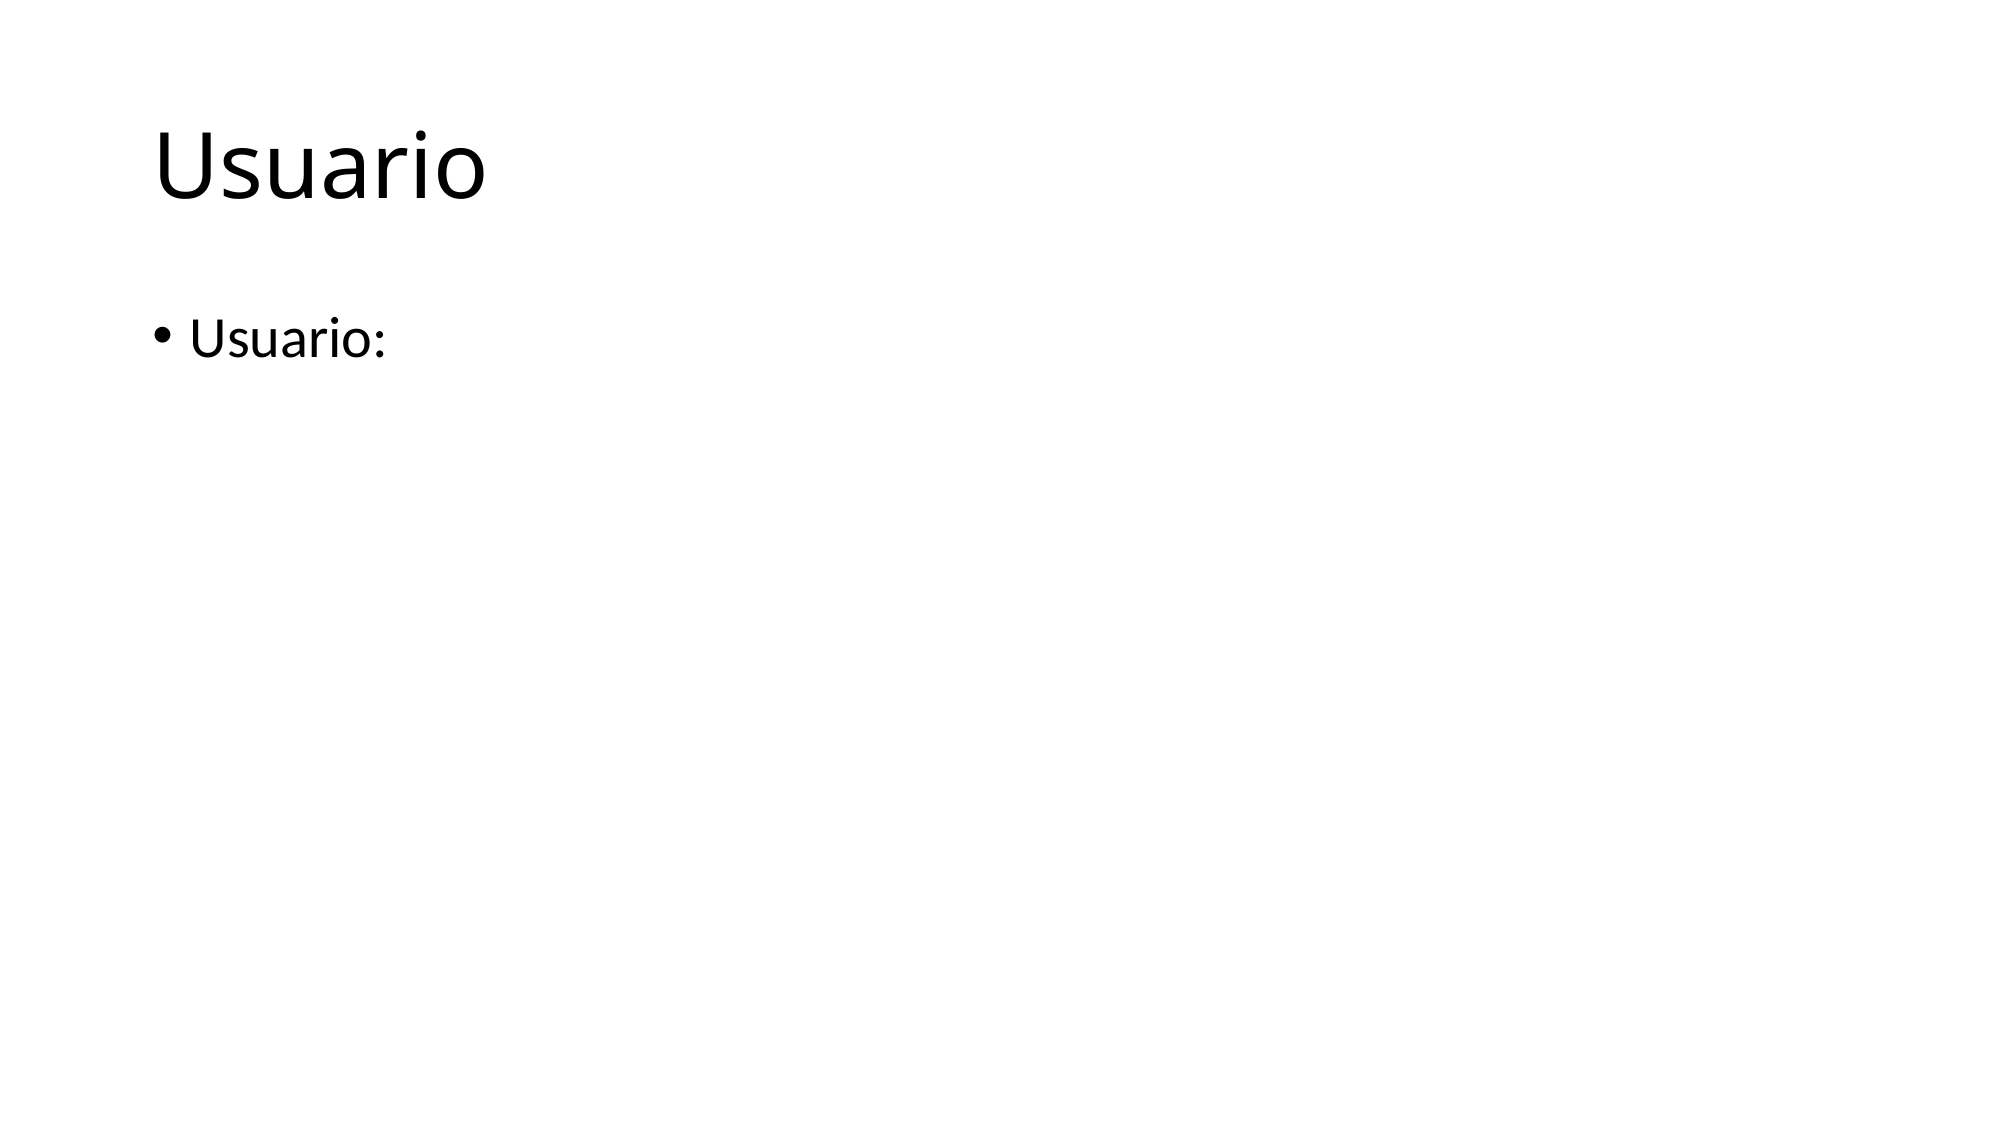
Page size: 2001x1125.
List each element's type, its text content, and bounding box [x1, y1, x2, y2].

title Usuario [137, 59, 1863, 278]
list Usuario: [137, 299, 1863, 1014]
